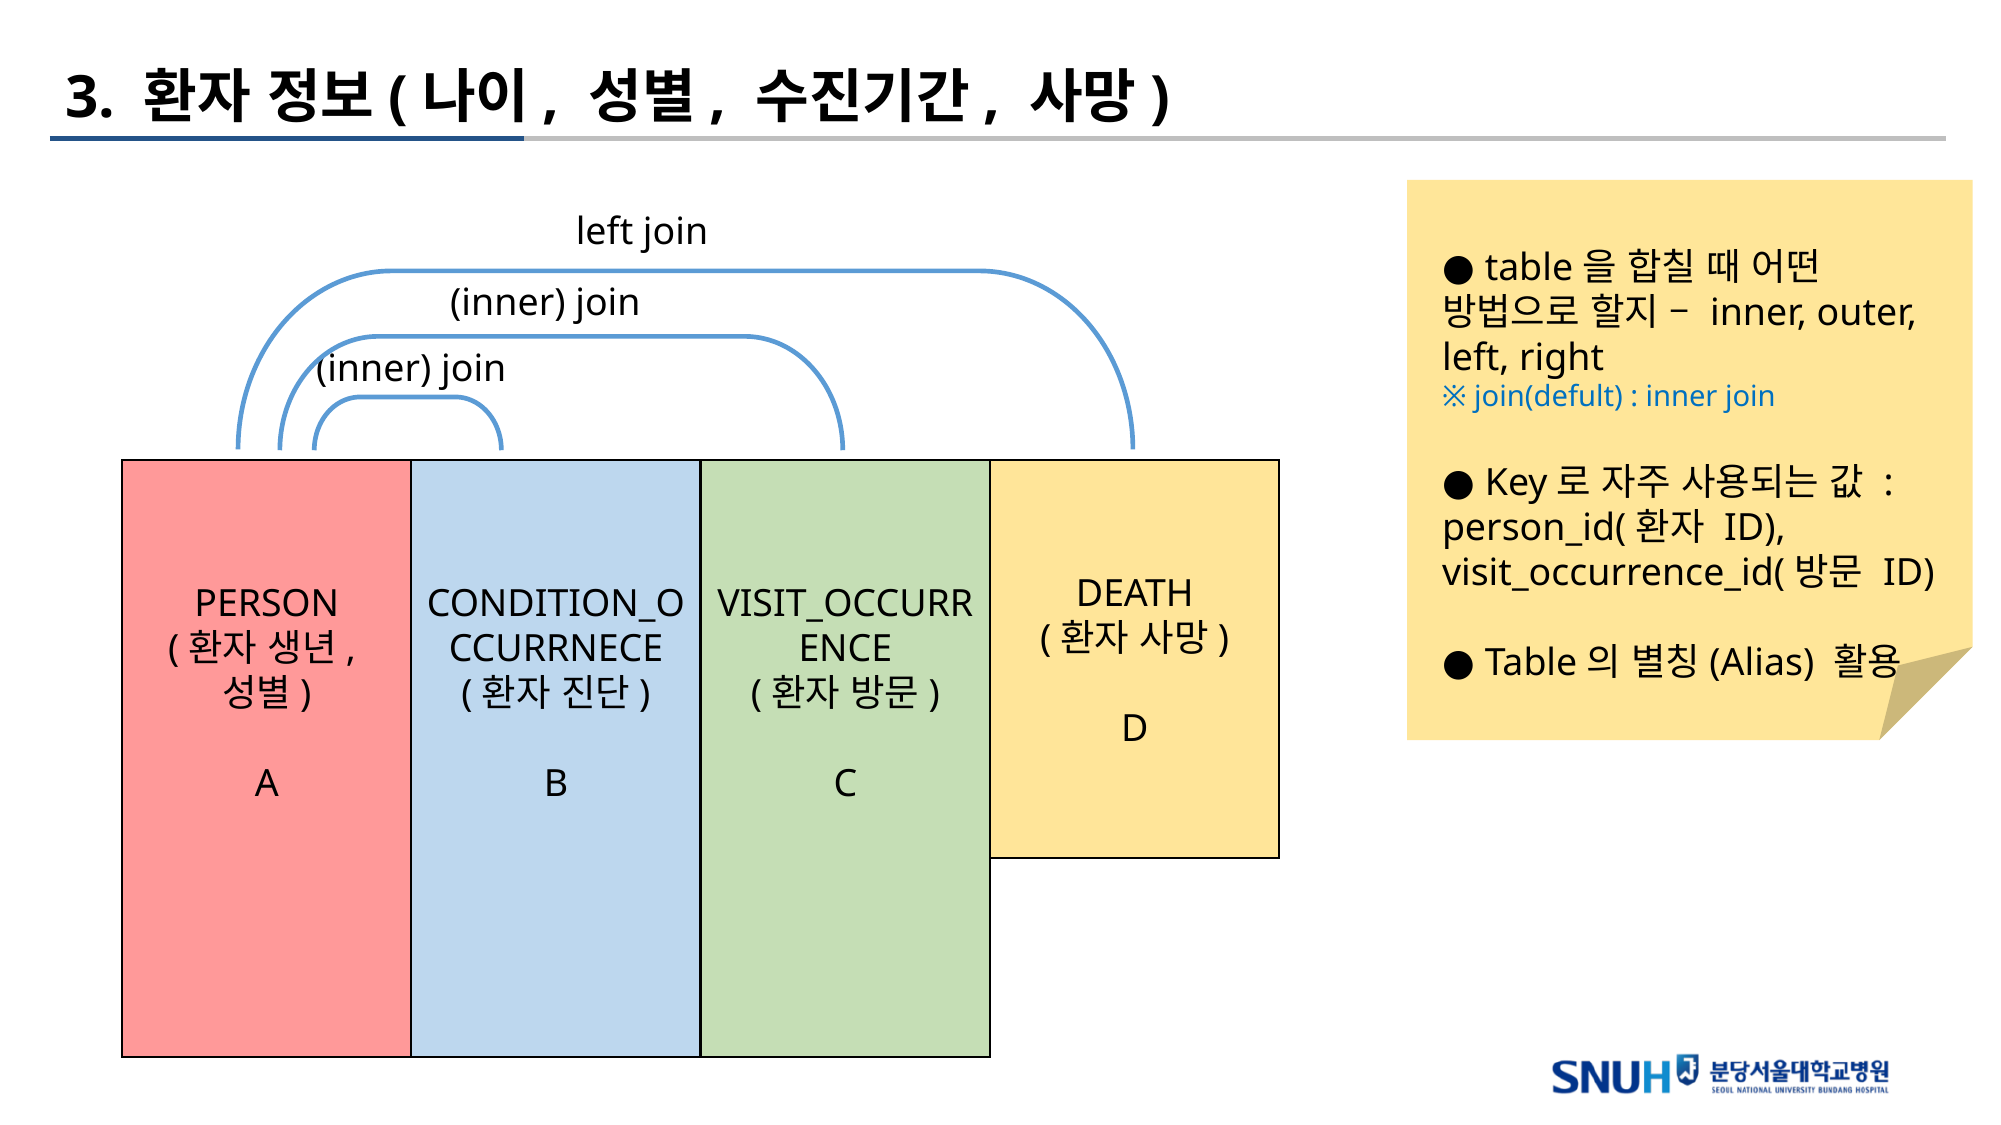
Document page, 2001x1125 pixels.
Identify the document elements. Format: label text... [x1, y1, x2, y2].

text_box [237, 270, 1134, 450]
title 3. 환자 정보(나이, 성별, 수진기간, 사망) [50, 59, 1946, 139]
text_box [122, 460, 1280, 1058]
text_box ● table을 합칠 때 어떤 방법으로 할지 – inner, outer, left, right ※ join(defult) : inner join ● Key로 자주 사용되는 값 : person_id(환자 ID), visit_occurrence_id(방문 ID) ● Table의 별칭(Alias) 활용 [1427, 235, 1953, 736]
text_box [1406, 178, 1977, 742]
picture [1544, 1042, 1897, 1103]
text_box left join [561, 199, 724, 260]
